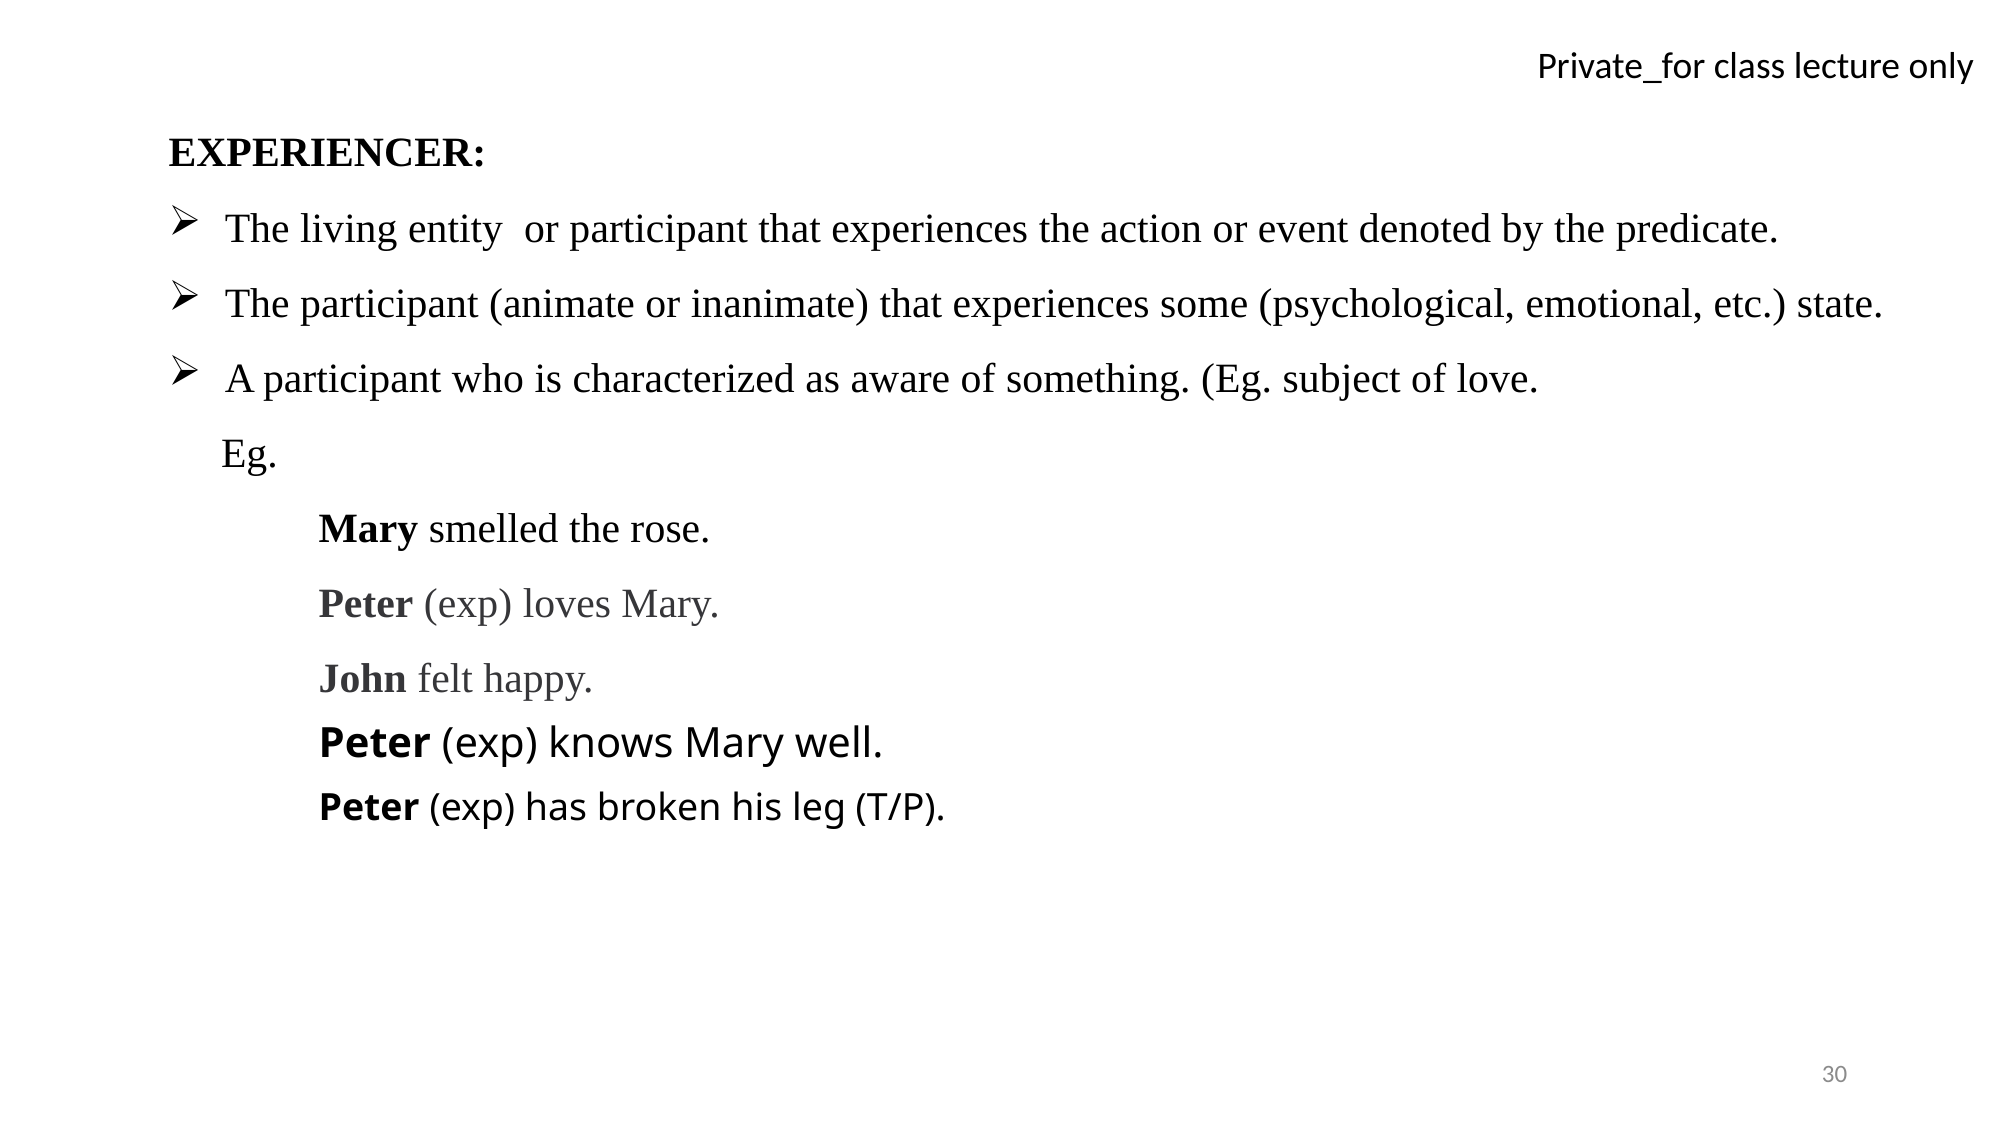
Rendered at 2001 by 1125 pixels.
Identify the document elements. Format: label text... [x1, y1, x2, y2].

subtitle EXPERIENCER: The living entity or participant that experiences the action or event denoted by the predicate. The participant (animate or inanimate) that experiences some (psychological, emotional, etc.) state. A participant who is characterized as aware of something. (Eg. subject of love. Eg. Mary smelled the rose. Peter (exp) loves Mary. John felt happy. Peter (exp) knows Mary well. Peter (exp) has broken his leg (T/P). [153, 92, 2000, 1043]
slide_number 30 [1412, 1042, 1863, 1103]
